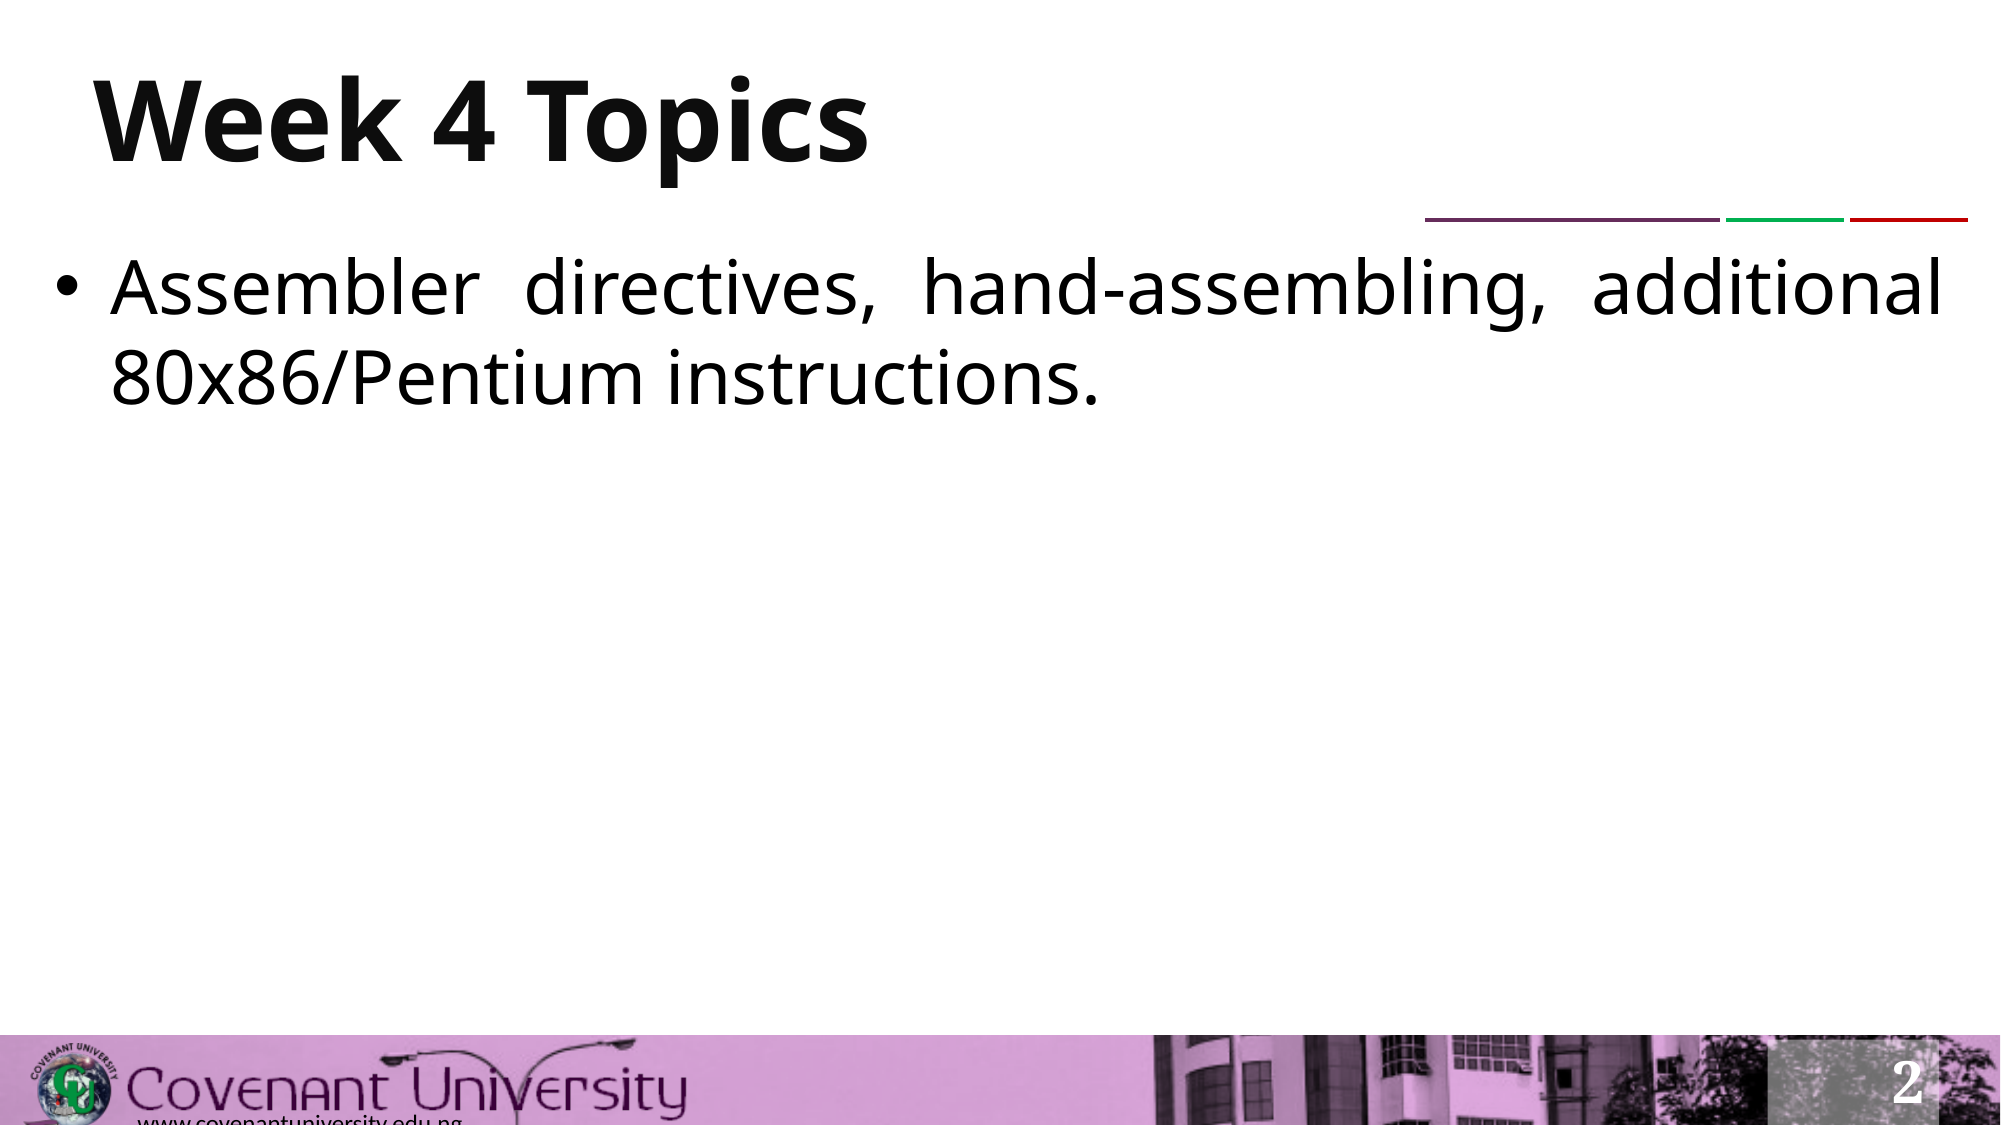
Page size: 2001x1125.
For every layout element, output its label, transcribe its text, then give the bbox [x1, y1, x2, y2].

list Assembler directives, hand-assembling, additional 80x86/Pentium instructions. [39, 231, 1961, 1024]
title Week 4 Topics [74, 20, 2000, 213]
picture [23, 1036, 1071, 1125]
